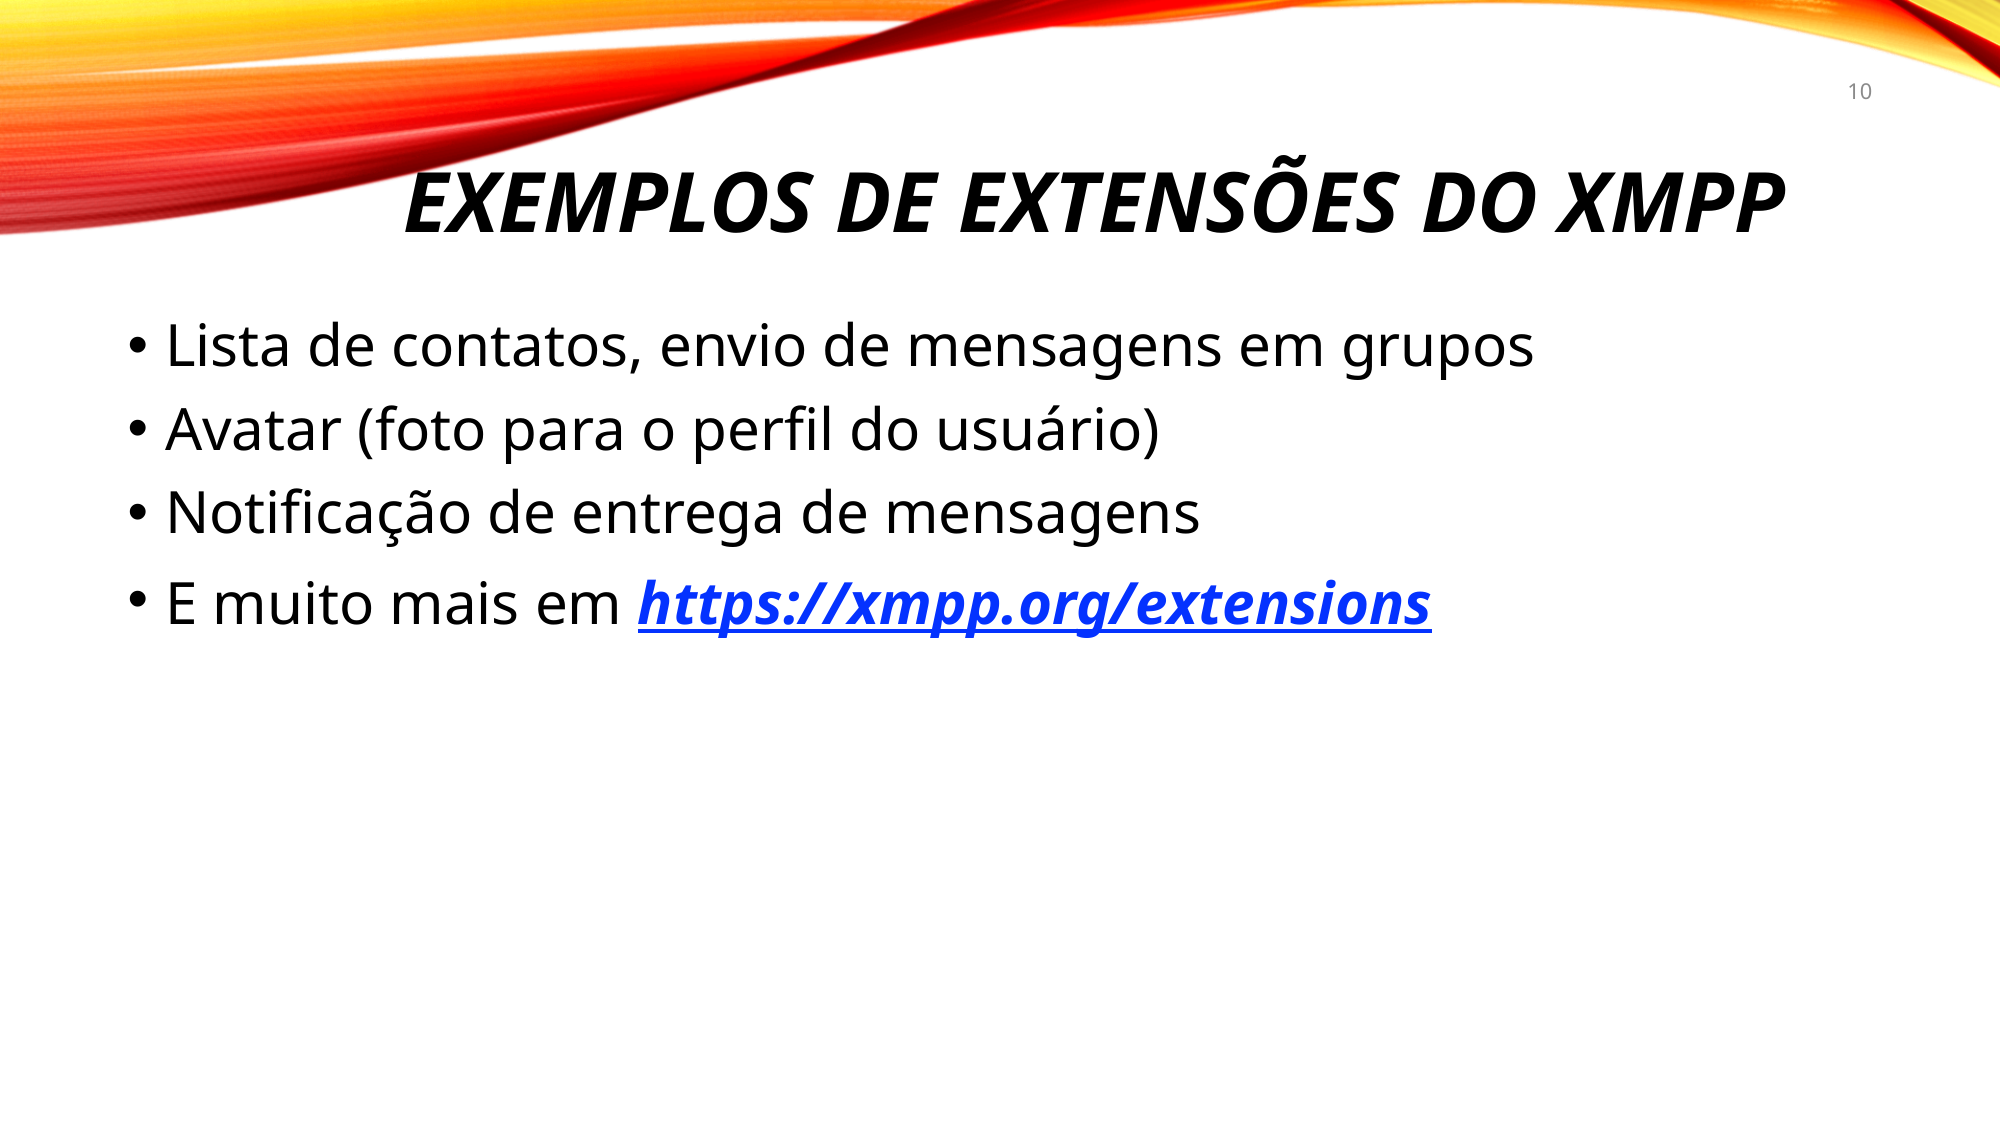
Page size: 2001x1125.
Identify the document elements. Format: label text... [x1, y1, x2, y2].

slide_number 10 [1437, 62, 1888, 123]
title Exemplos de Extensões do XMPP [323, 102, 1888, 308]
list Lista de contatos, envio de mensagens em grupos Avatar (foto para o perfil do usuário) Notificação de entrega de mensagens E muito mais em https://xmpp.org/extensions [112, 308, 1888, 1007]
picture [0, 0, 2000, 237]
